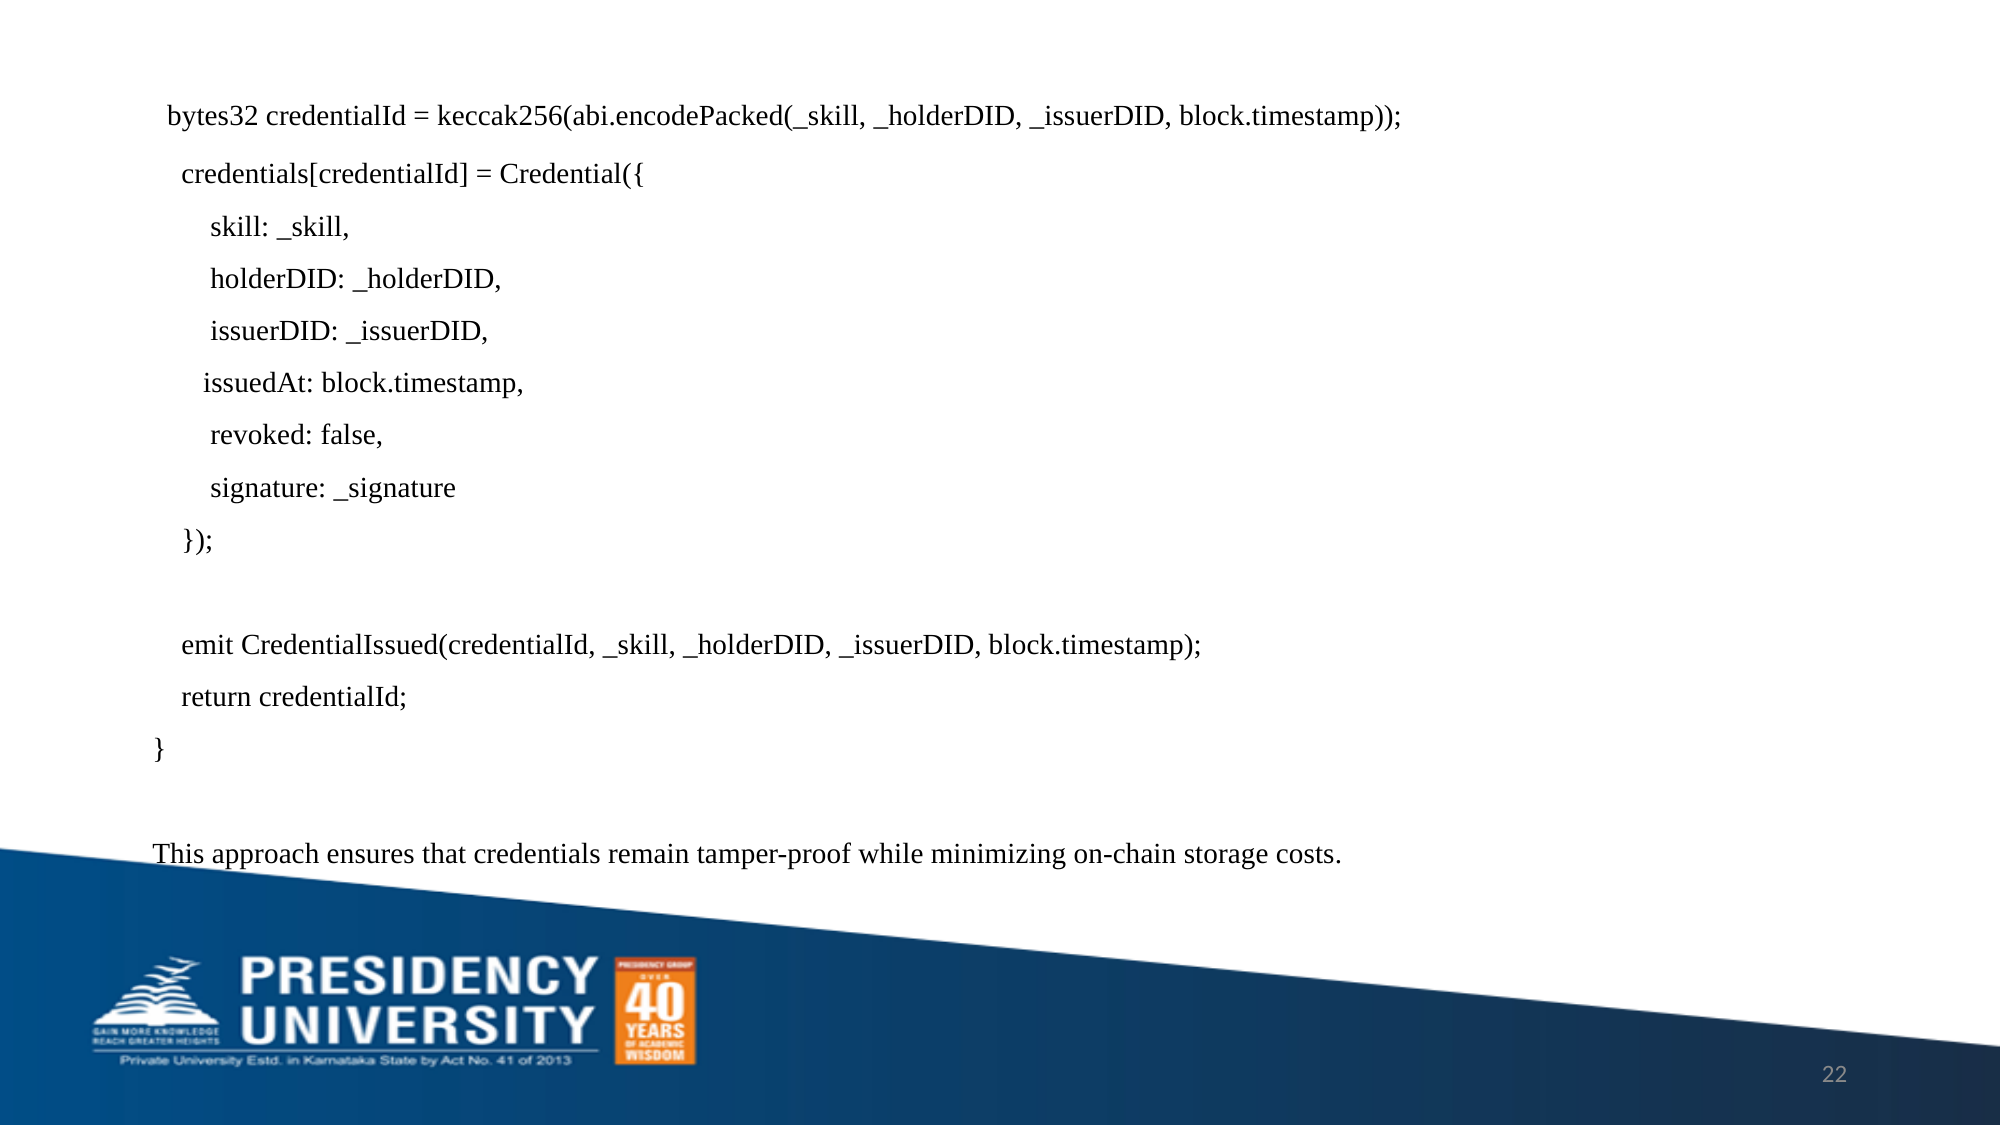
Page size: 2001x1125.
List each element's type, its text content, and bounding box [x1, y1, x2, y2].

picture [0, 845, 2000, 1125]
list bytes32 credentialId = keccak256(abi.encodePacked(_skill, _holderDID, _issuerDID, block.timestamp)); credentials[credentialId] = Credential({ skill: _skill, holderDID: _holderDID, issuerDID: _issuerDID, issuedAt: block.timestamp, revoked: false, signature: _signature }); emit CredentialIssued(credentialId, _skill, _holderDID, _issuerDID, block.timestamp); return credentialId; } This approach ensures that credentials remain tamper-proof while minimizing on-chain storage costs. [137, 67, 1863, 1014]
slide_number 22 [1412, 1042, 1863, 1103]
